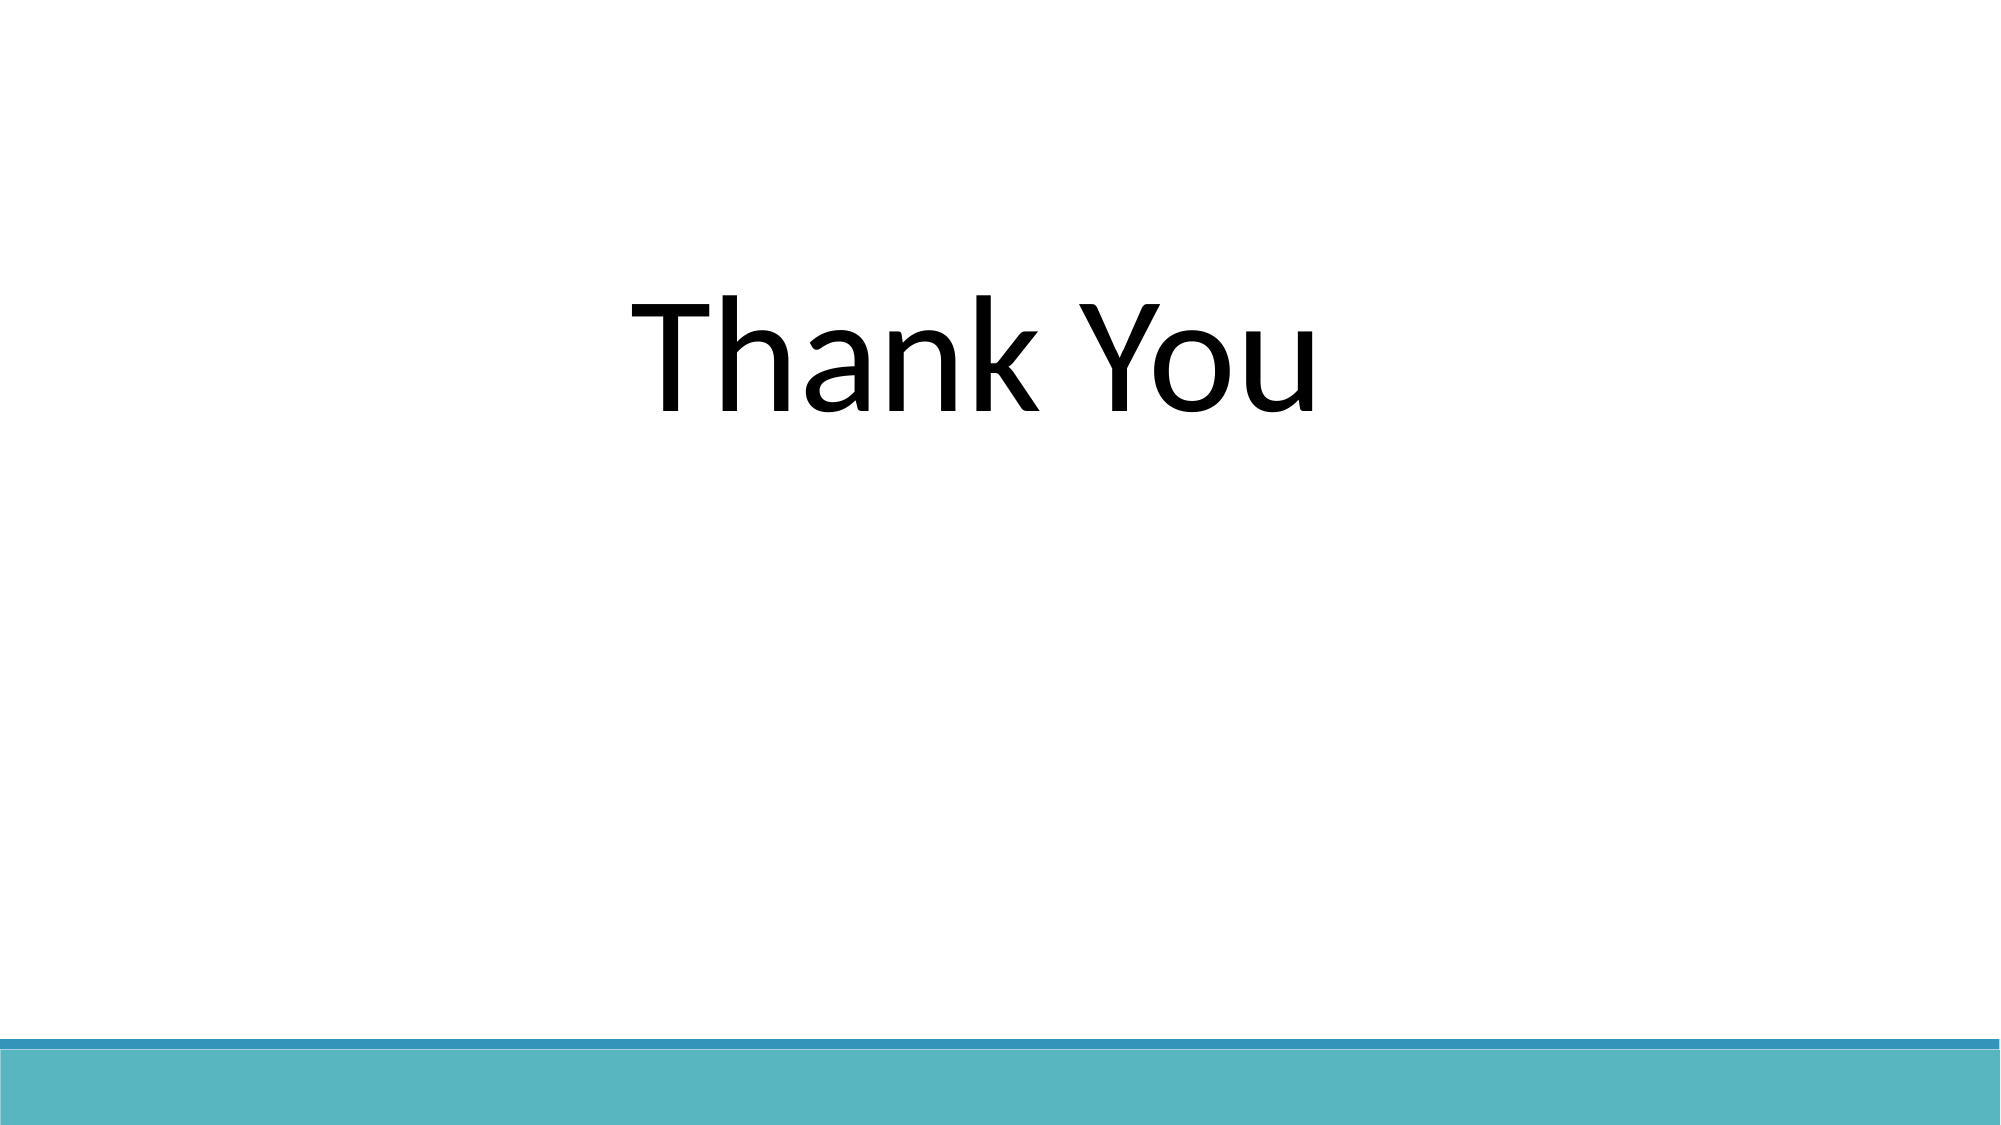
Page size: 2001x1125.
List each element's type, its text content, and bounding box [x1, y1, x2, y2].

text_box Thank You [615, 237, 1444, 453]
